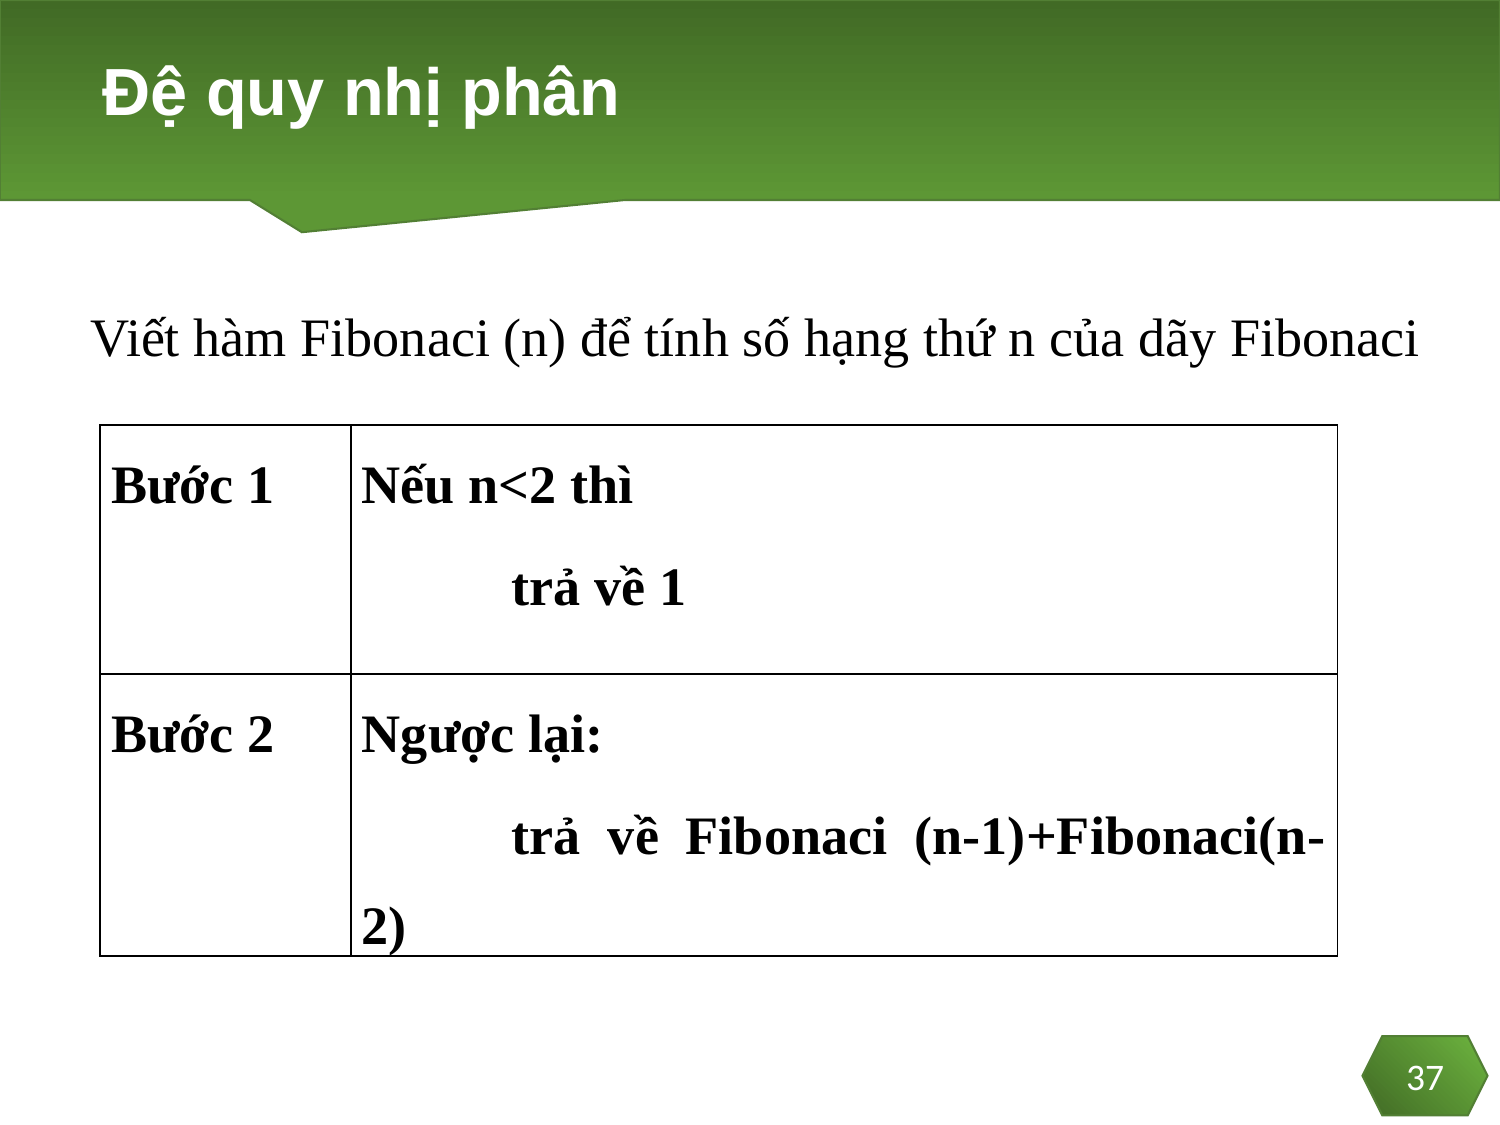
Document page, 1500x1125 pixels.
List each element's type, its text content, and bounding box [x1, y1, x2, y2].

table_header Nếu n<2 thì trả về 1 [352, 426, 1337, 673]
table_header Bước 1 [101, 426, 350, 673]
table_cell Bước 2 [101, 675, 350, 955]
table_cell Ngược lại: trả về Fibonaci (n-1)+Fibonaci(n-2) [352, 675, 1337, 955]
list Viết hàm Fibonaci (n) để tính số hạng thứ n của dãy Fibonaci [75, 262, 1450, 425]
title Đệ quy nhị phân [87, 12, 1413, 175]
